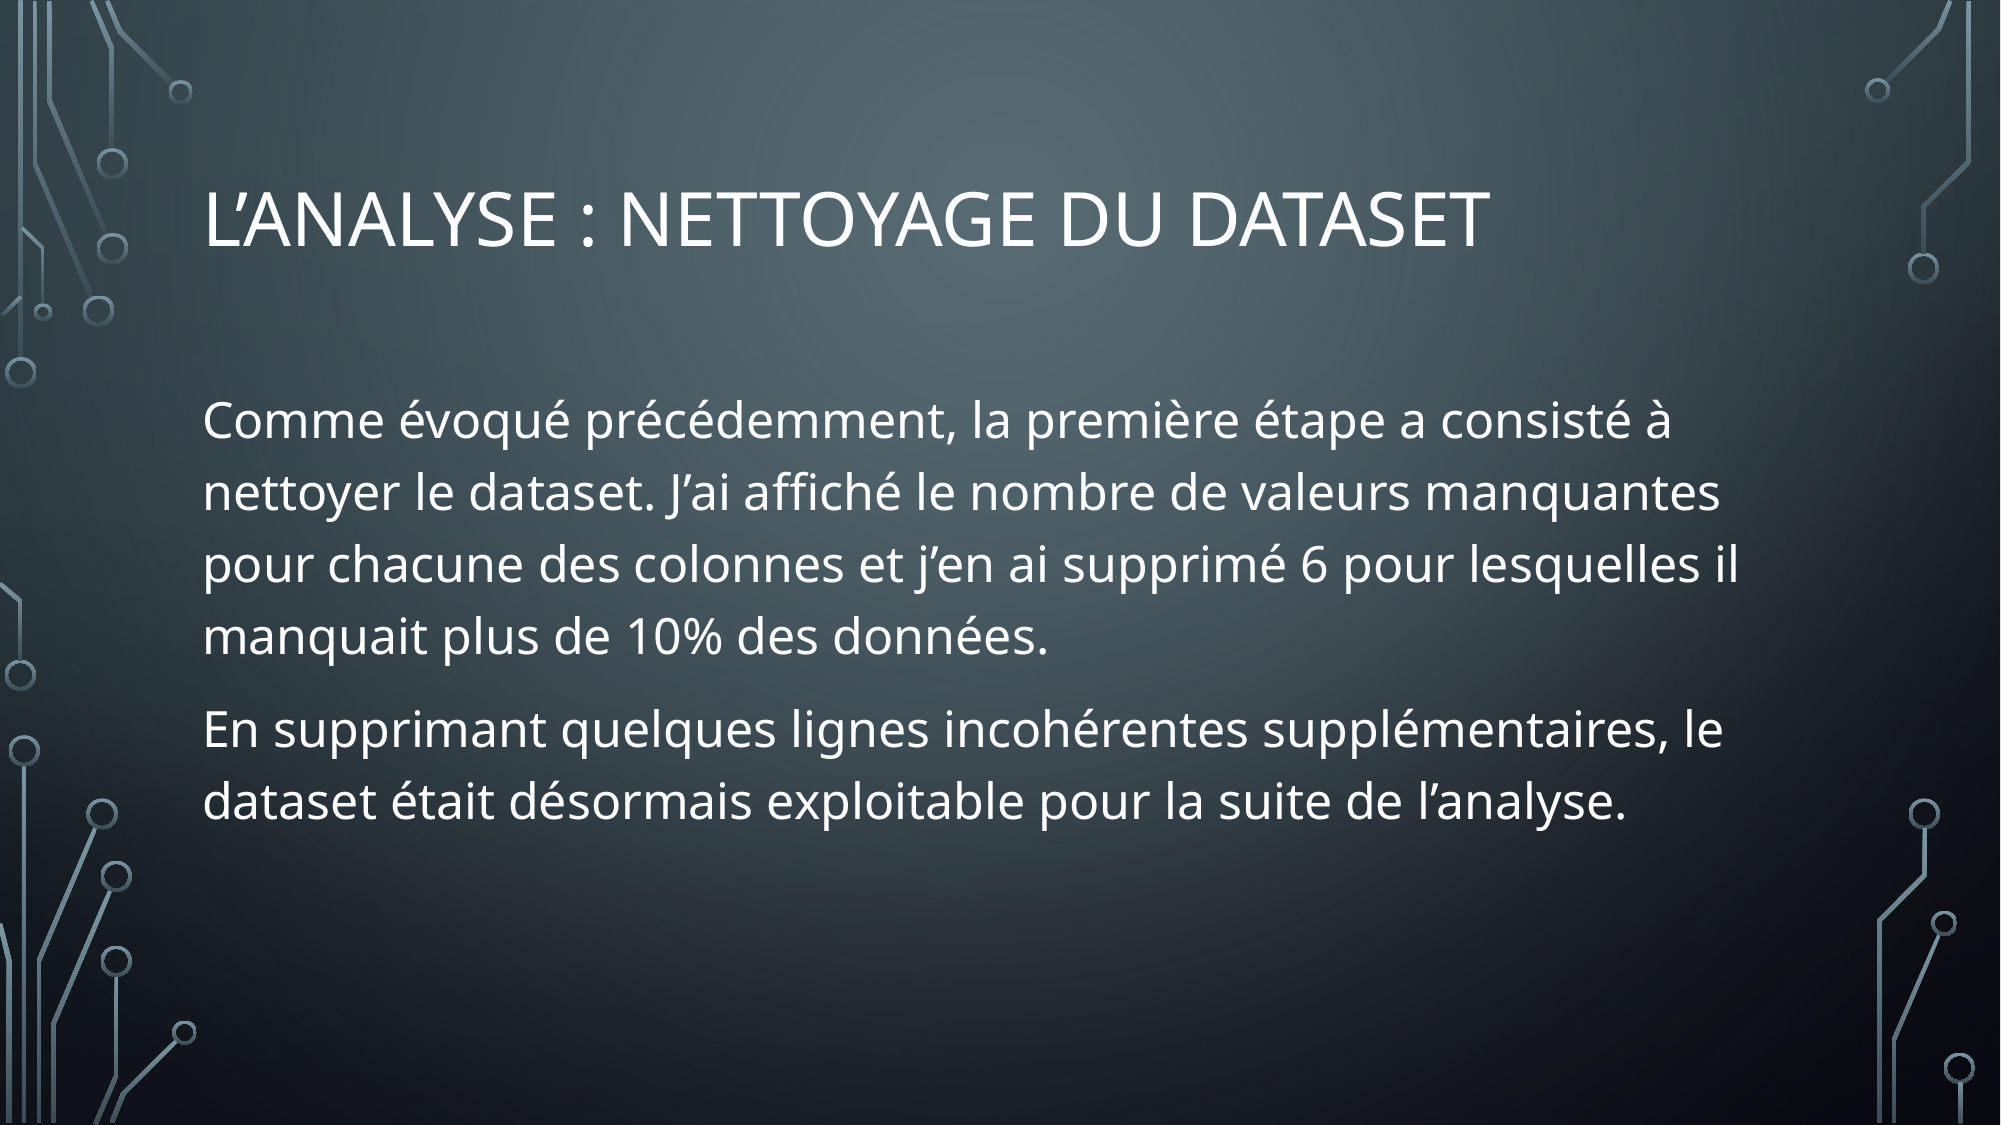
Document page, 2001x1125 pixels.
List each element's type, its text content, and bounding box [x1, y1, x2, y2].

list Comme évoqué précédemment, la première étape a consisté à nettoyer le dataset. J’ai affiché le nombre de valeurs manquantes pour chacune des colonnes et j’en ai supprimé 6 pour lesquelles il manquait plus de 10% des données. En supprimant quelques lignes incohérentes supplémentaires, le dataset était désormais exploitable pour la suite de l’analyse. [187, 369, 1813, 950]
title L’analyse : Nettoyage du dataset [187, 101, 1813, 344]
